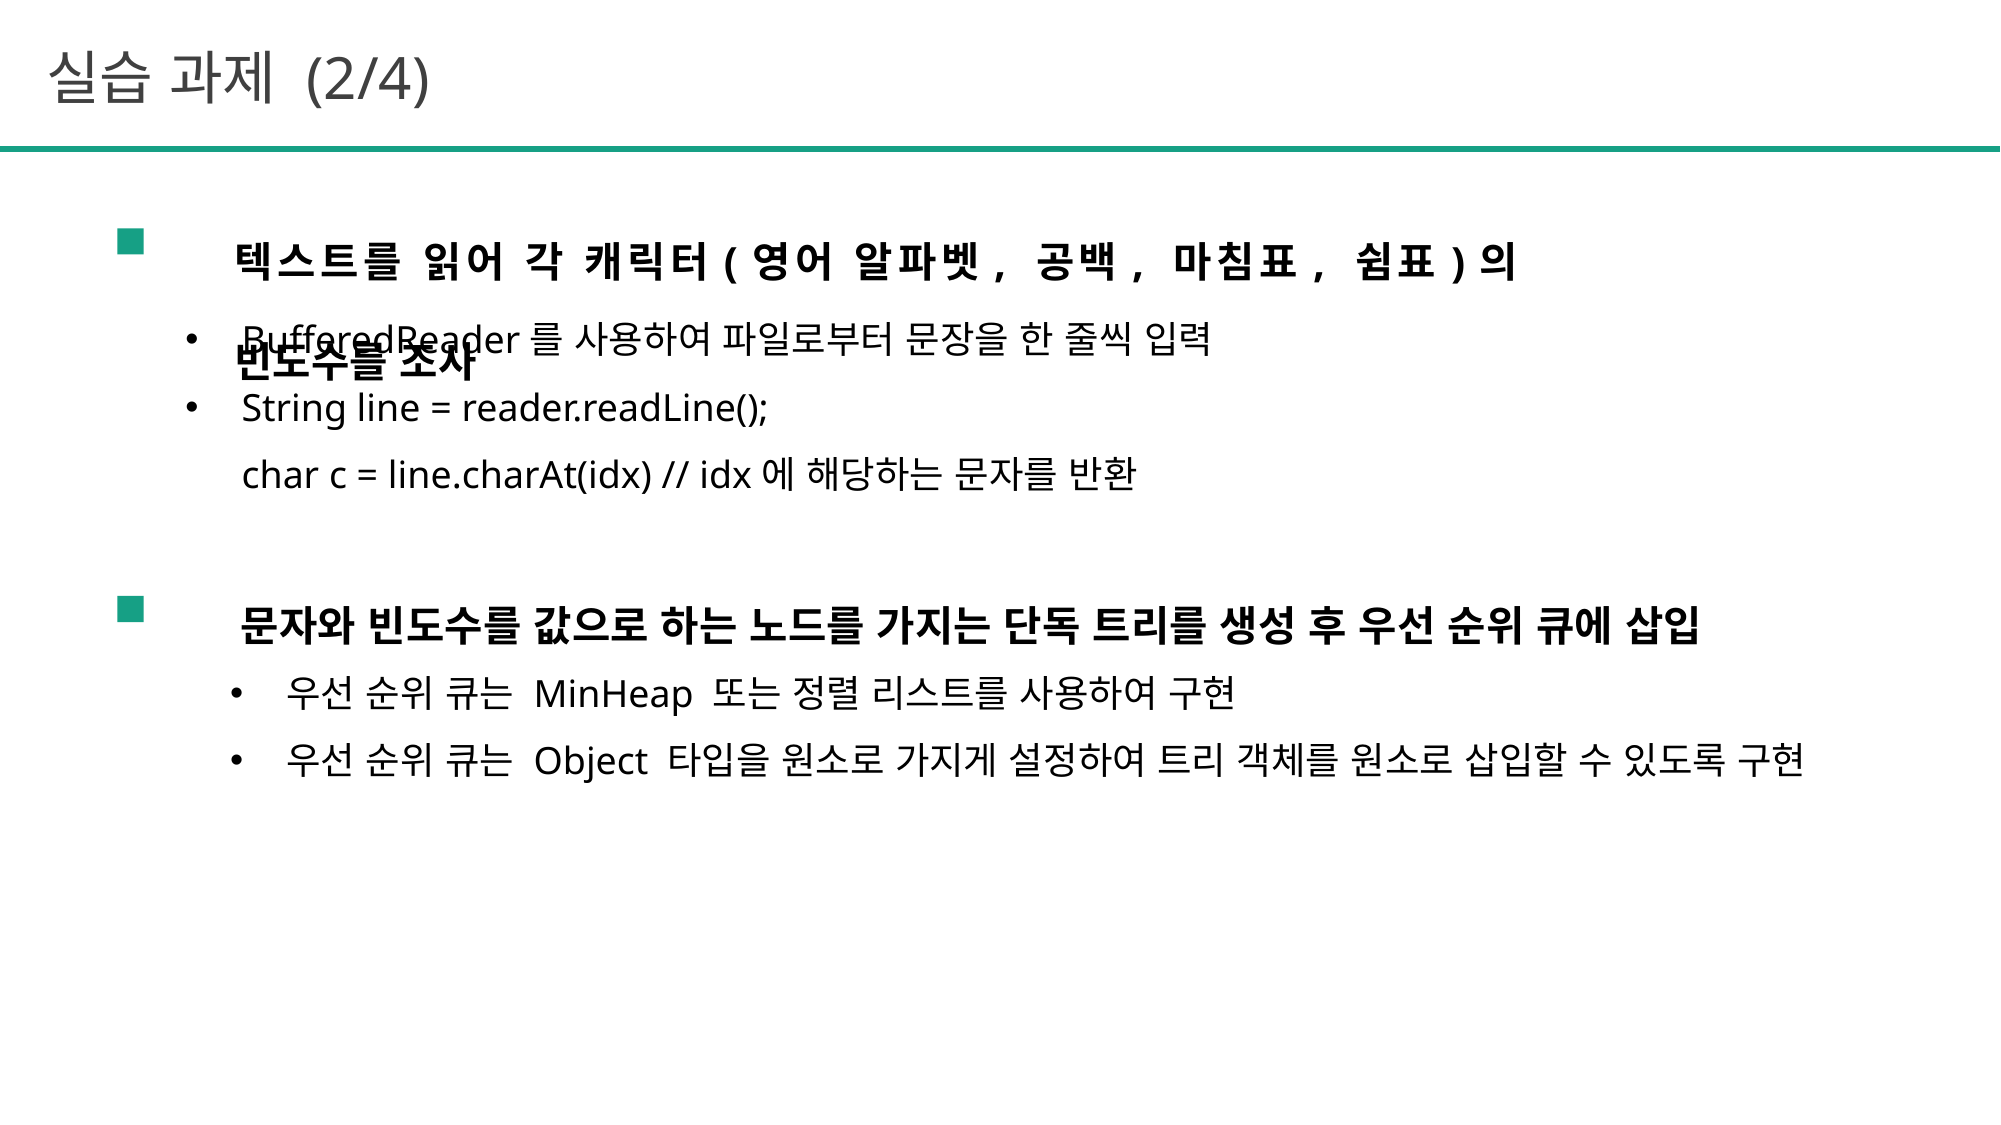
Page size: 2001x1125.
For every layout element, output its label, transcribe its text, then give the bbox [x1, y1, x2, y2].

text_box 실습 과제 (2/4) [31, 33, 1554, 119]
text_box [116, 595, 145, 623]
text_box [116, 227, 145, 255]
text_box 문자와 빈도수를 값으로 하는 노드를 가지는 단독 트리를 생성 후 우선 순위 큐에 삽입 [226, 542, 1718, 640]
text_box 우선 순위 큐는 MinHeap 또는 정렬 리스트를 사용하여 구현 우선 순위 큐는 Object 타입을 원소로 가지게 설정하여 트리 객체를 원소로 삽입할 수 있도록 구현 [215, 640, 1823, 790]
text_box BufferedReader를 사용하여 파일로부터 문장을 한 줄씩 입력 String line = reader.readLine(); char c = line.charAt(idx) // idx에 해당하는 문자를 반환 [170, 286, 1229, 504]
text_box 텍스트를 읽어 각 캐릭터(영어 알파벳, 공백, 마침표, 쉼표)의 빈도수를 조사 [219, 178, 1533, 293]
